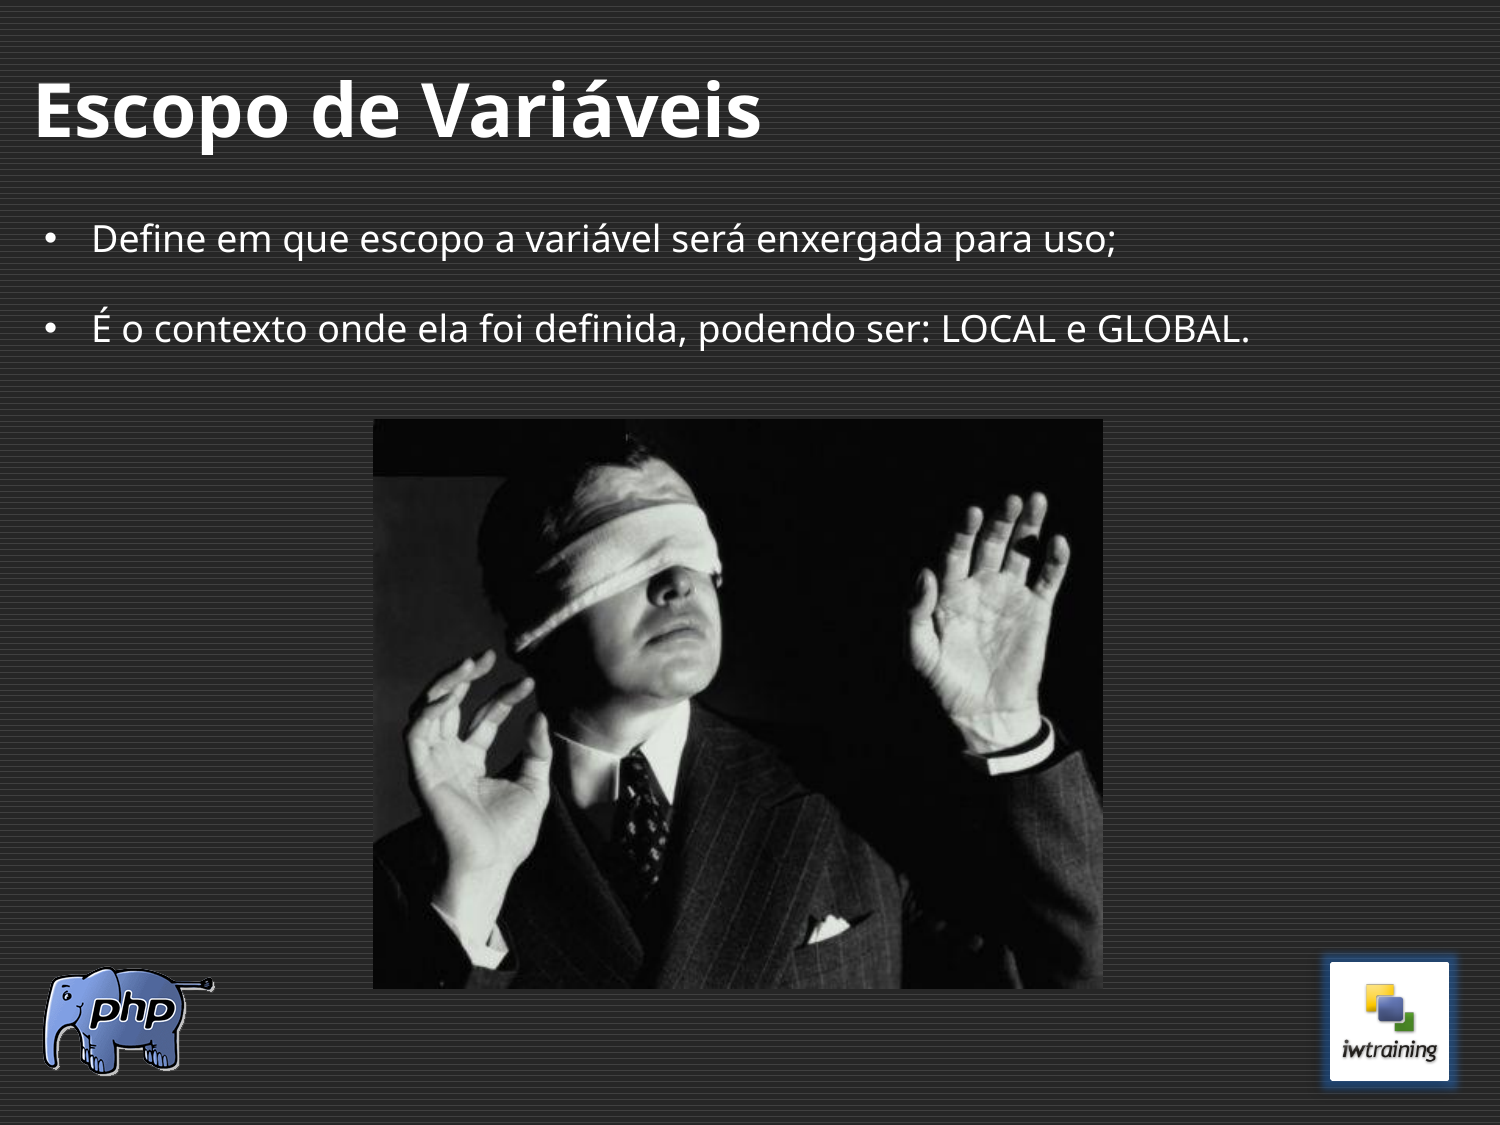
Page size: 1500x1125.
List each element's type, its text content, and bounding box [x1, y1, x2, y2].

text_box Escopo de Variáveis [17, 54, 1471, 185]
text_box [1330, 962, 1449, 1081]
picture [373, 419, 1104, 989]
text_box Define em que escopo a variável será enxergada para uso; É o contexto onde ela foi definida, podendo ser: LOCAL e GLOBAL. [29, 207, 1447, 358]
picture [1340, 982, 1440, 1065]
picture [40, 963, 216, 1077]
